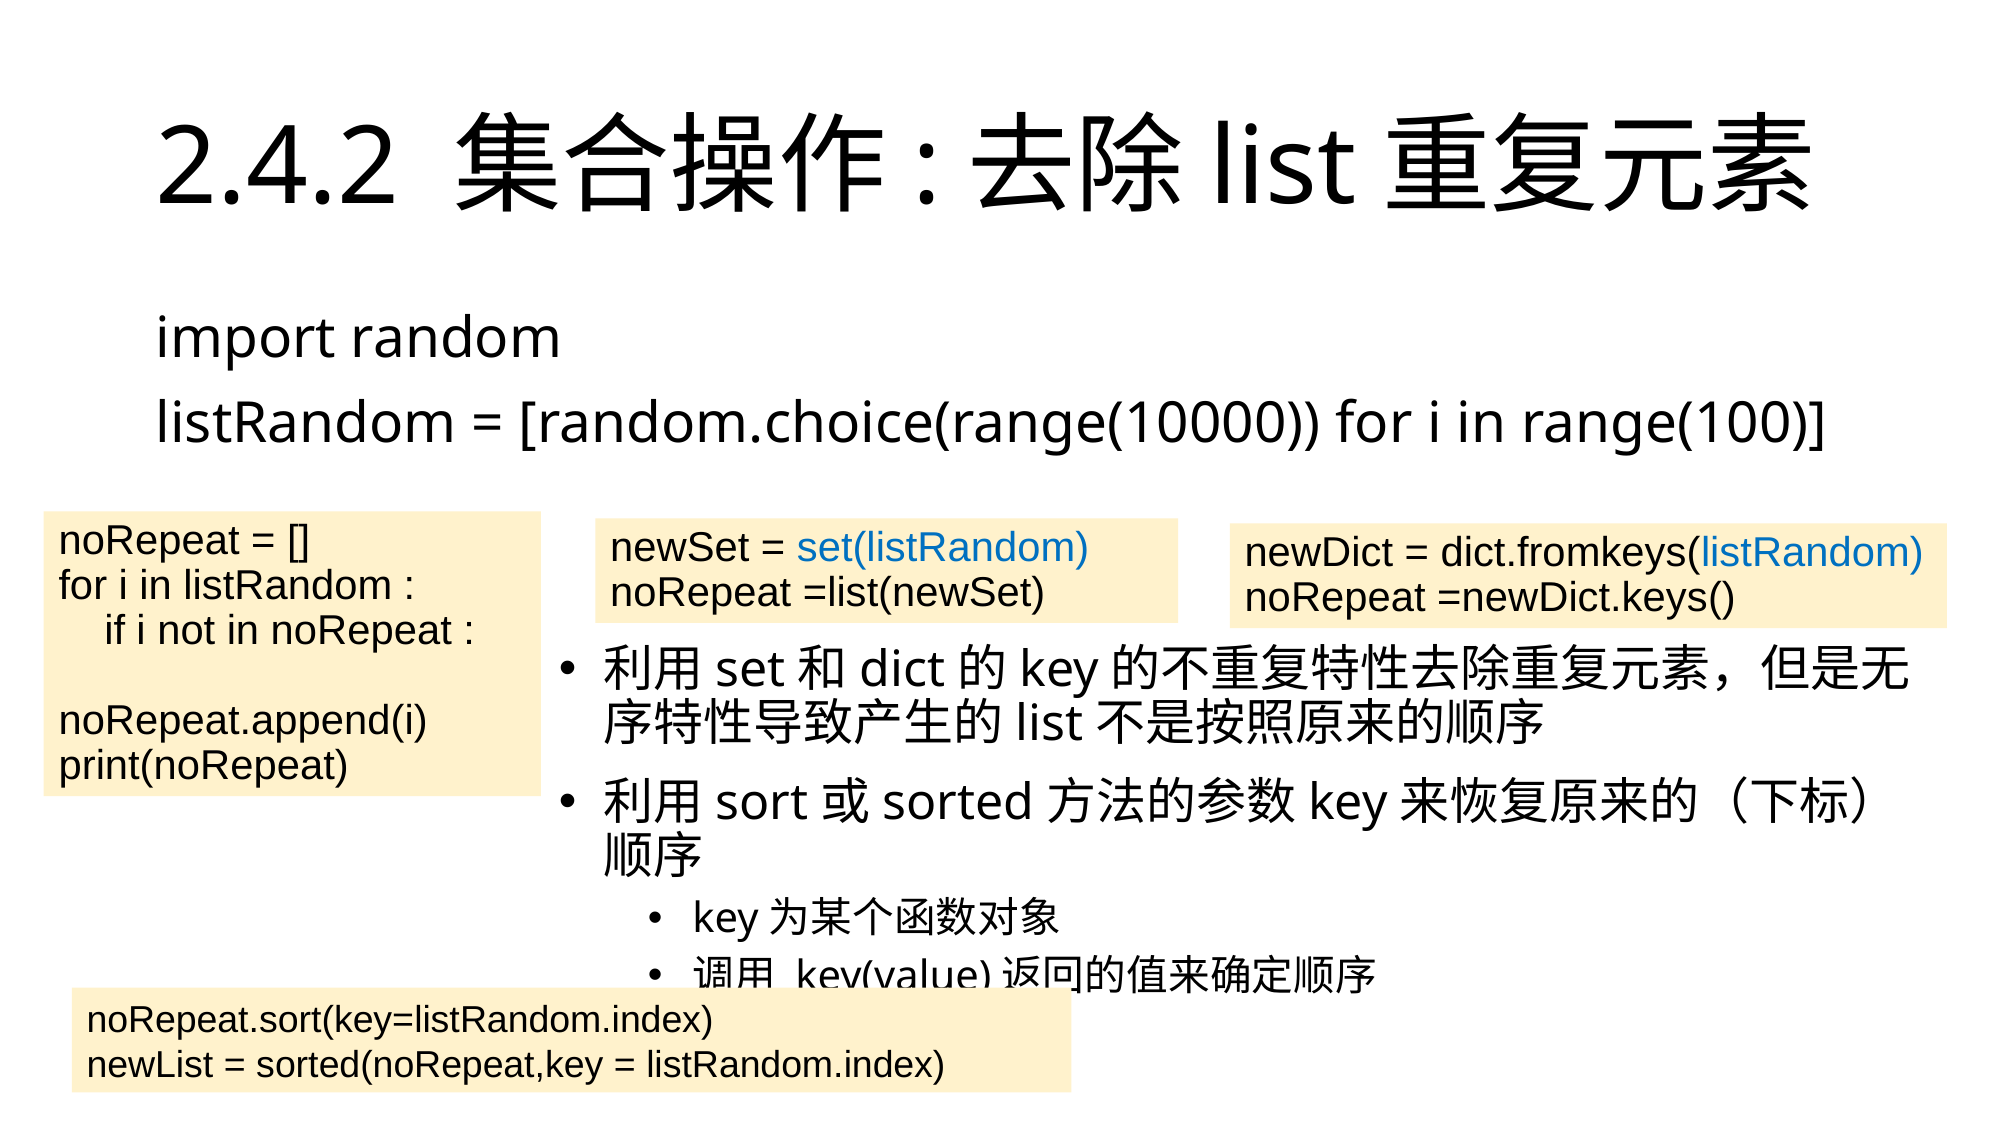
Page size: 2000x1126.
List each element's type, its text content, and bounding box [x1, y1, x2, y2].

text_box noRepeat.sort(key=listRandom.index) newList = sorted(noRepeat,key = listRandom.index) [71, 987, 1072, 1093]
text_box noRepeat = [] for i in listRandom : if i not in noRepeat : noRepeat.append(i) print(noRepeat) [43, 511, 541, 797]
text_box 利用set和dict的key的不重复特性去除重复元素，但是无序特性导致产生的list不是按照原来的顺序 利用sort或sorted方法的参数key来恢复原来的（下标）顺序 key为某个函数对象 调用 key(value)返回的值来确定顺序 [540, 634, 1947, 951]
text_box newDict = dict.fromkeys(listRandom) noRepeat =newDict.keys() [1229, 523, 1947, 629]
text_box newSet = set(listRandom) noRepeat =list(newSet) [595, 518, 1179, 623]
list import random listRandom = [random.choice(range(10000)) for i in range(100)] [137, 299, 1888, 513]
title 2.4.2 集合操作:去除list重复元素 [137, 59, 1863, 278]
